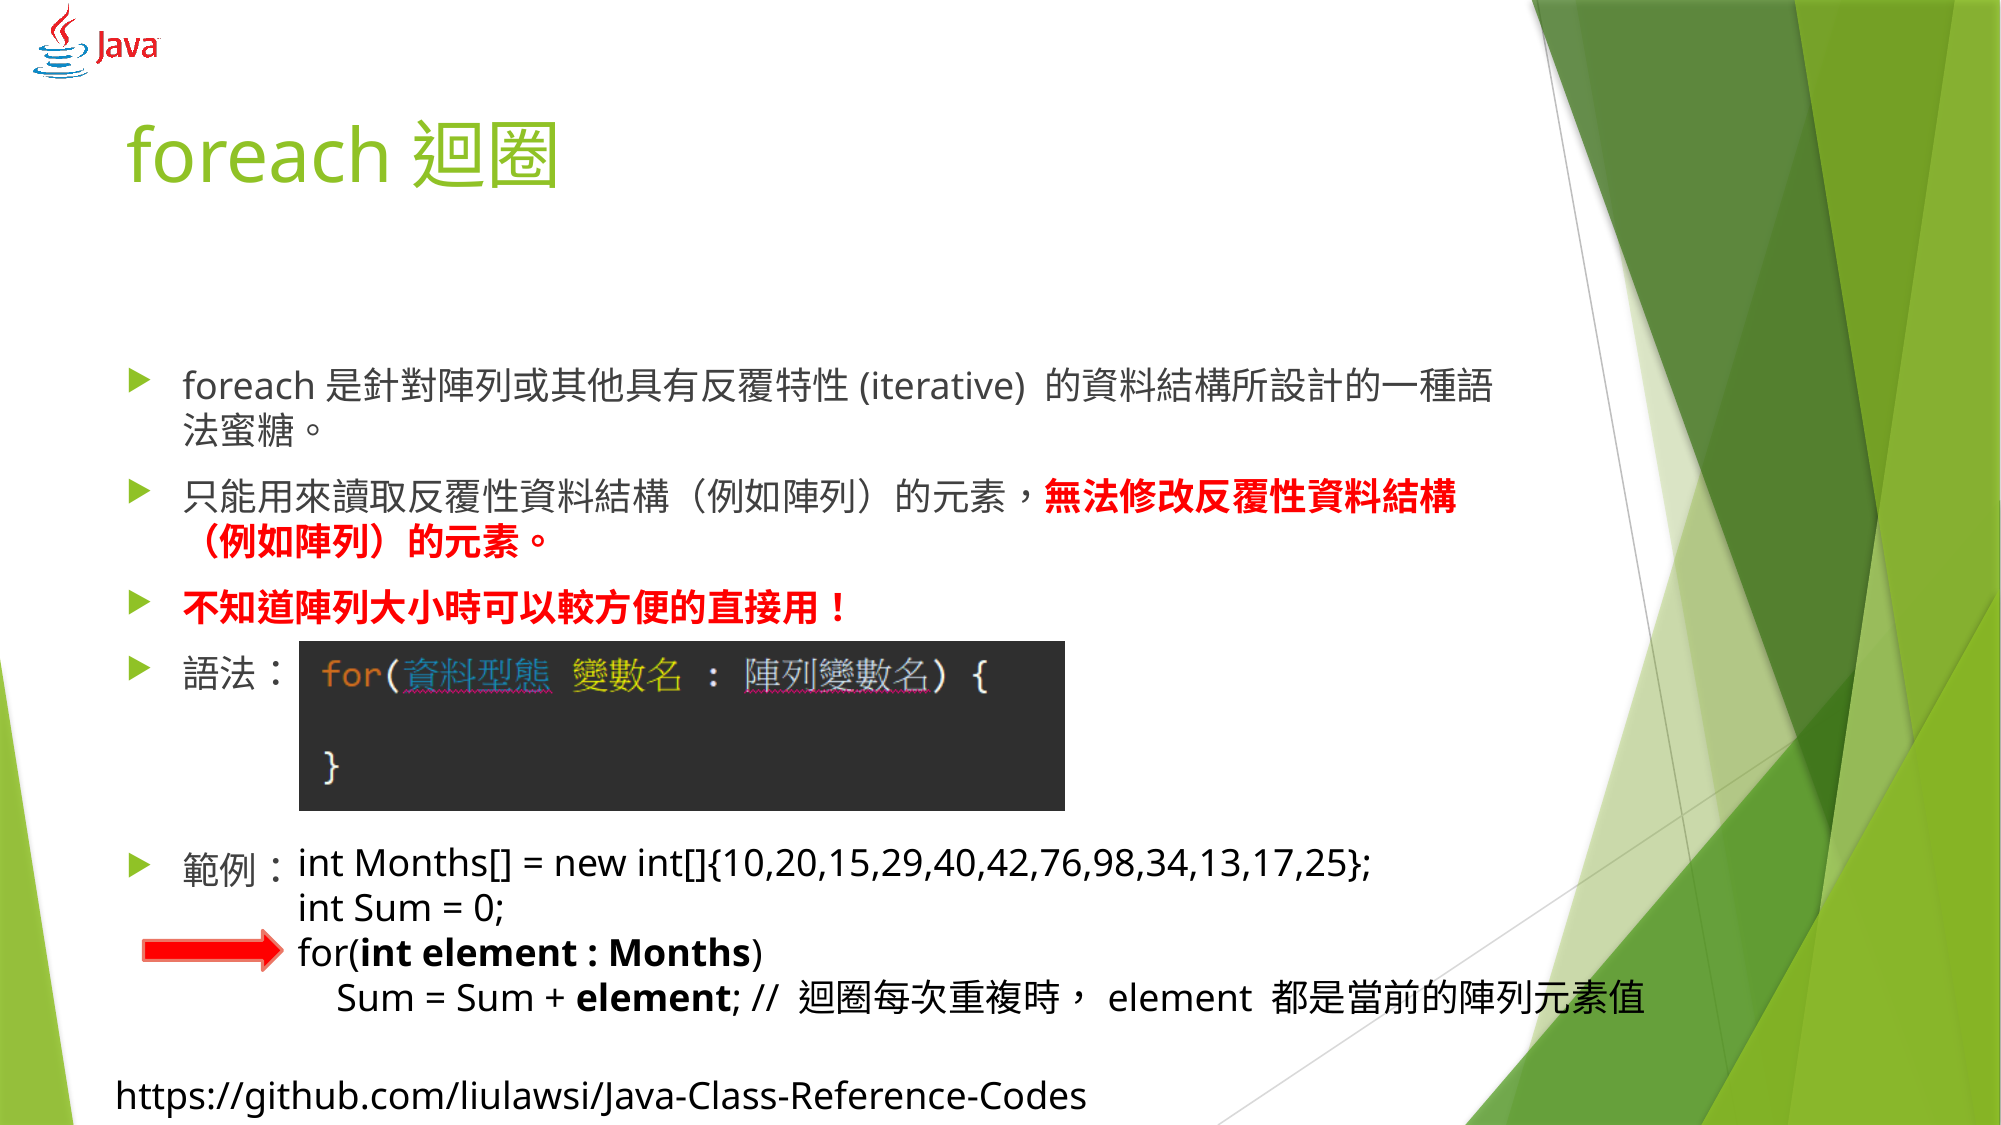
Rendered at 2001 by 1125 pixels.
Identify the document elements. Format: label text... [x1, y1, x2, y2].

text_box int Months[] = new int[]{10,20,15,29,40,42,76,98,34,13,17,25}; int Sum = 0; for(int element : Months) Sum = Sum + element; // 迴圈每次重複時，element 都是當前的陣列元素值 [282, 831, 1718, 1027]
text_box [141, 928, 284, 972]
picture [27, 1, 165, 79]
picture [298, 641, 1066, 811]
title foreach迴圈 [111, 99, 1522, 317]
list foreach是針對陣列或其他具有反覆特性(iterative) 的資料結構所設計的一種語法蜜糖。 只能用來讀取反覆性資料結構（例如陣列）的元素，無法修改反覆性資料結構（例如陣列）的元素。 不知道陣列大小時可以較方便的直接用！ 語法： 範例： [111, 354, 1522, 992]
